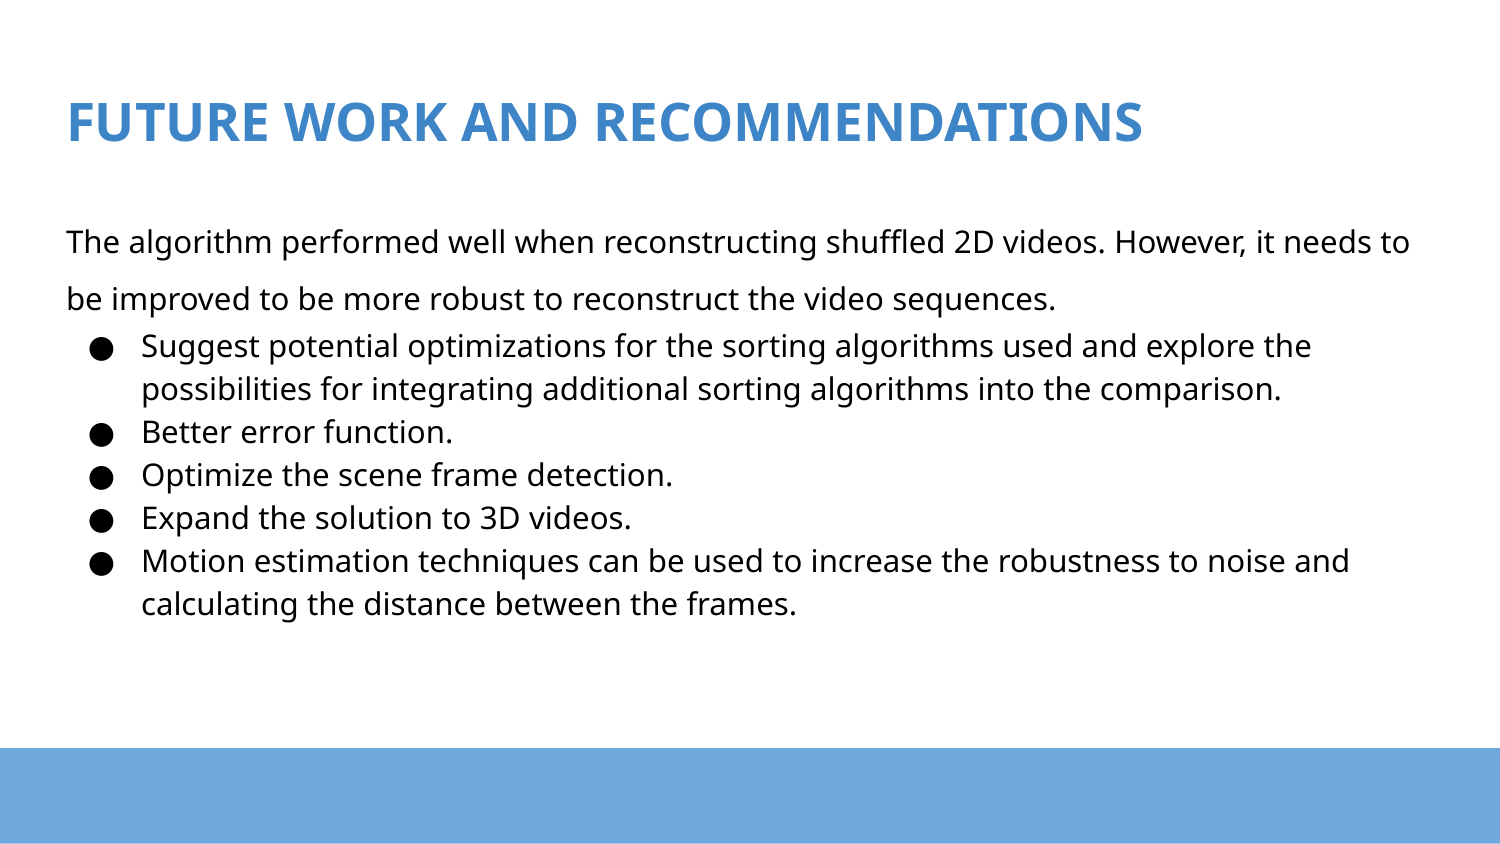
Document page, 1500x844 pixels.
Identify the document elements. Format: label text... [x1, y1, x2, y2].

text_box [0, 748, 1500, 844]
list The algorithm performed well when reconstructing shuffled 2D videos. However, it needs to be improved to be more robust to reconstruct the video sequences. Suggest potential optimizations for the sorting algorithms used and explore the possibilities for integrating additional sorting algorithms into the comparison. Better error function. Optimize the scene frame detection. Expand the solution to 3D videos. Motion estimation techniques can be used to increase the robustness to noise and calculating the distance between the frames. [51, 189, 1449, 750]
title FUTURE WORK AND RECOMMENDATIONS [51, 72, 1449, 167]
